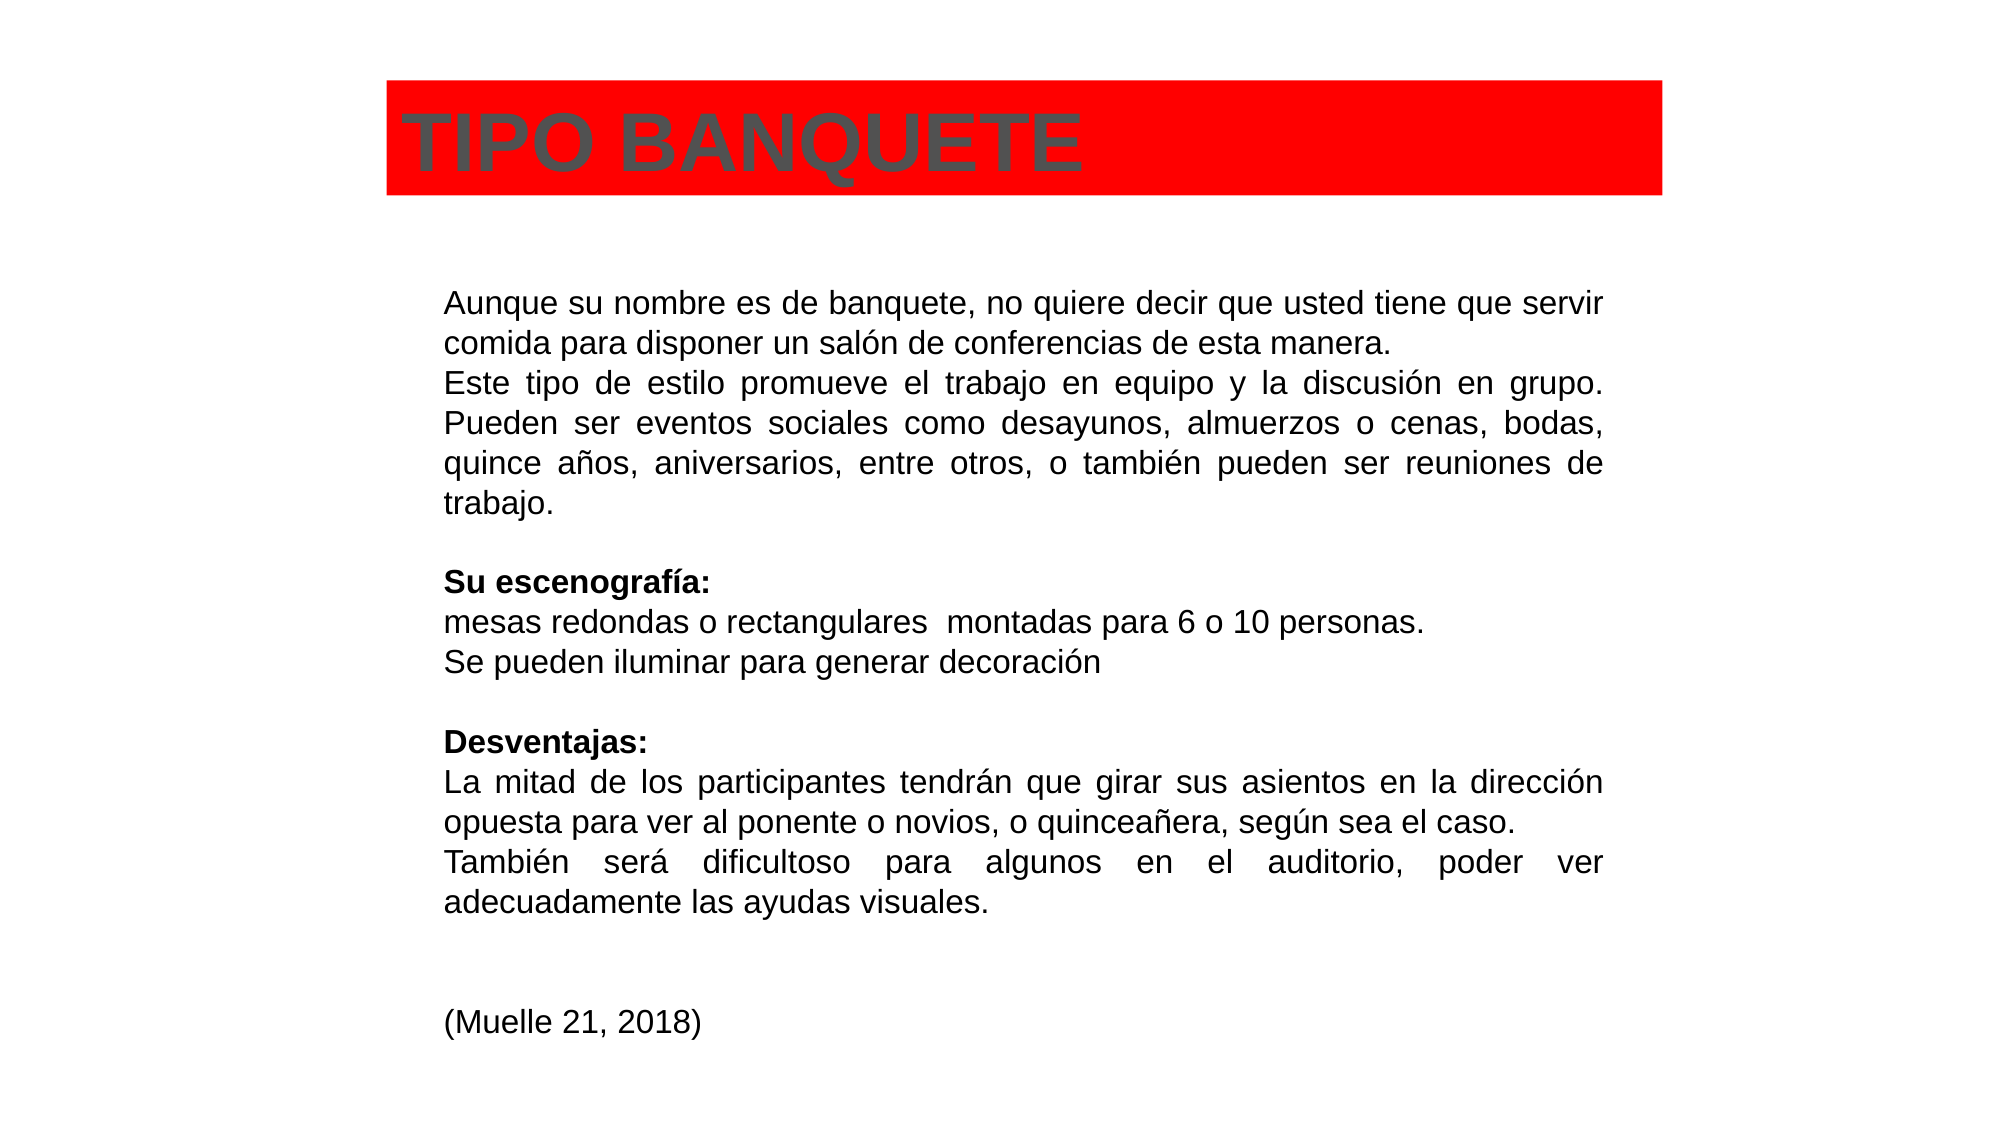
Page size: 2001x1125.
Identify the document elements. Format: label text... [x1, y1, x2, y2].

text_box TIPO BANQUETE [386, 80, 1663, 196]
text_box Aunque su nombre es de banquete, no quiere decir que usted tiene que servir comida para disponer un salón de conferencias de esta manera. Este tipo de estilo promueve el trabajo en equipo y la discusión en grupo. Pueden ser eventos sociales como desayunos, almuerzos o cenas, bodas, quince años, aniversarios, entre otros, o también pueden ser reuniones de trabajo. Su escenografía: mesas redondas o rectangulares montadas para 6 o 10 personas. Se pueden iluminar para generar decoración Desventajas: La mitad de los participantes tendrán que girar sus asientos en la dirección opuesta para ver al ponente o novios, o quinceañera, según sea el caso. También será dificultoso para algunos en el auditorio, poder ver adecuadamente las ayudas visuales. (Muelle 21, 2018) [428, 273, 1621, 1048]
